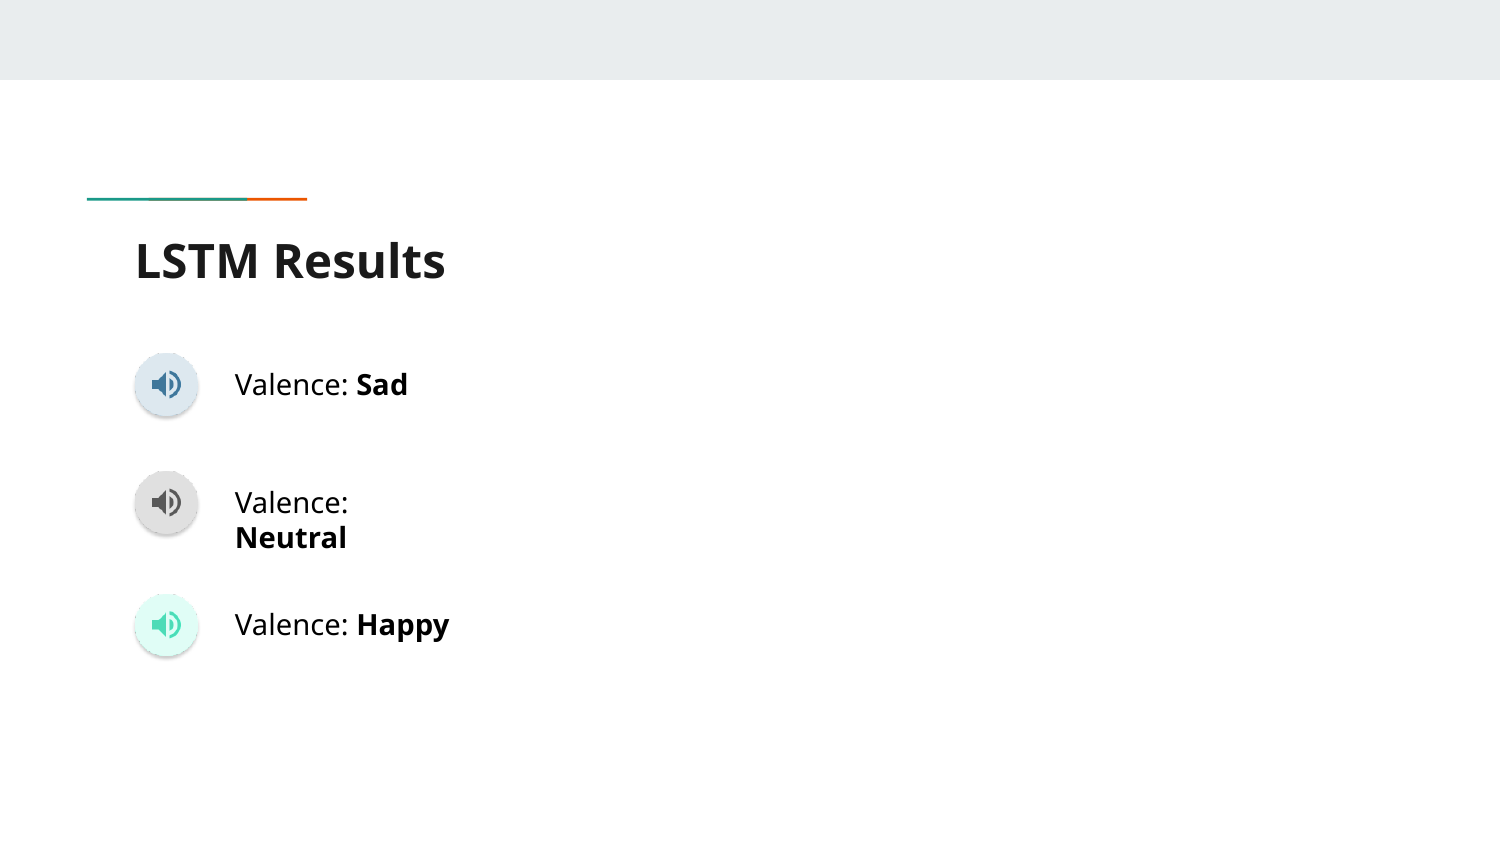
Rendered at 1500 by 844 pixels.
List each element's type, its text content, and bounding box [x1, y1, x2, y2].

picture [128, 346, 204, 423]
text_box Valence: Sad [220, 351, 484, 417]
text_box Valence: Neutral [220, 469, 484, 570]
picture [128, 464, 204, 540]
text_box Valence: Happy [220, 591, 484, 657]
title LSTM Results [119, 216, 1381, 305]
picture [128, 586, 204, 663]
